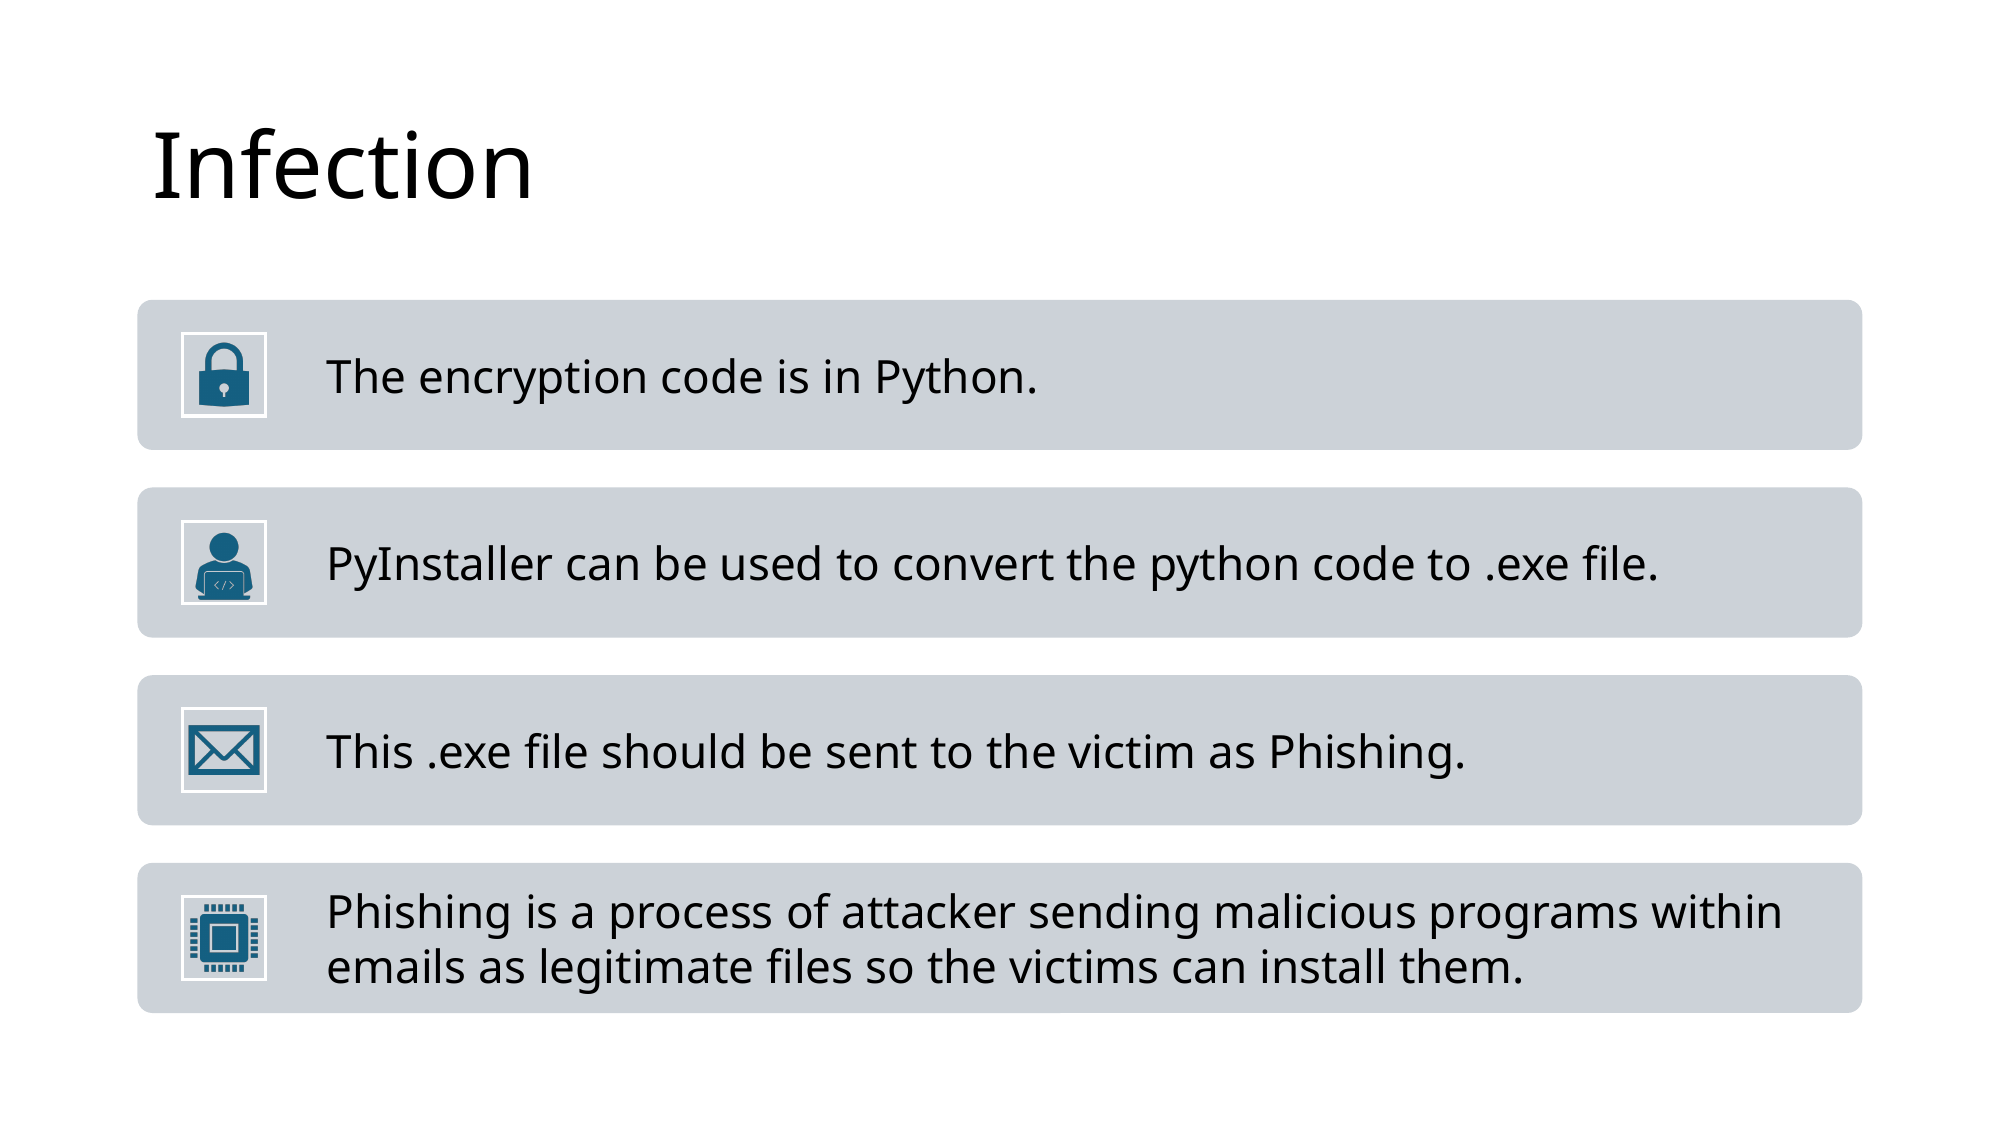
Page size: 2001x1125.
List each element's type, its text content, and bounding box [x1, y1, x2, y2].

title Infection [137, 59, 1863, 278]
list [136, 298, 1863, 1014]
